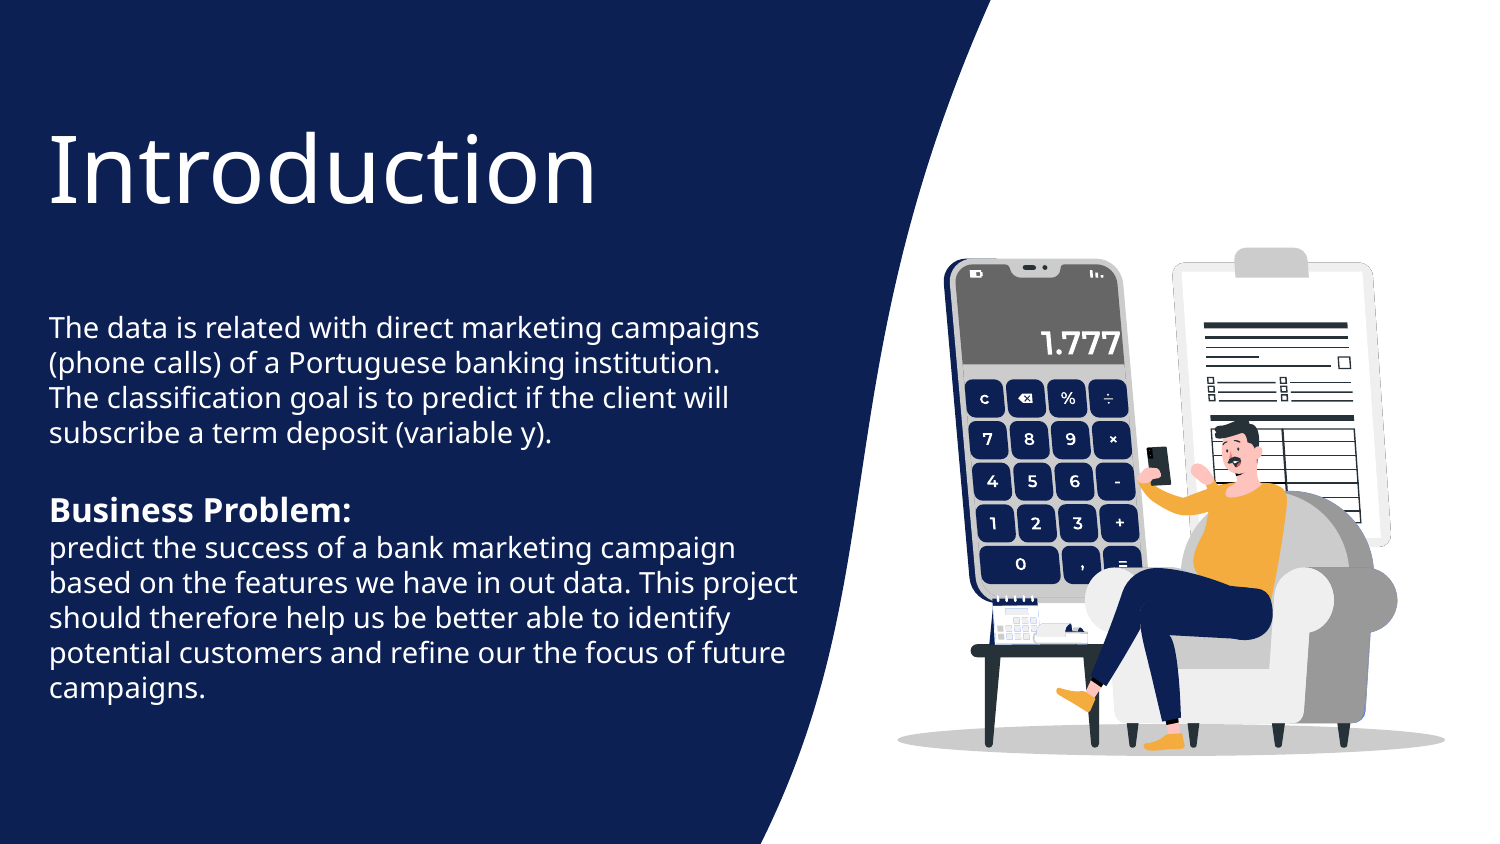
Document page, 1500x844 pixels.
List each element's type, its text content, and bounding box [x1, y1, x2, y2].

subtitle Introduction [33, 94, 701, 238]
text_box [897, 247, 1446, 757]
subtitle The data is related with direct marketing campaigns (phone calls) of a Portuguese banking institution. The classification goal is to predict if the client will subscribe a term deposit (variable y). Business Problem: predict the success of a bank marketing campaign based on the features we have in out data. This project should therefore help us be better able to identify potential customers and refine our the focus of future campaigns. [33, 421, 841, 632]
